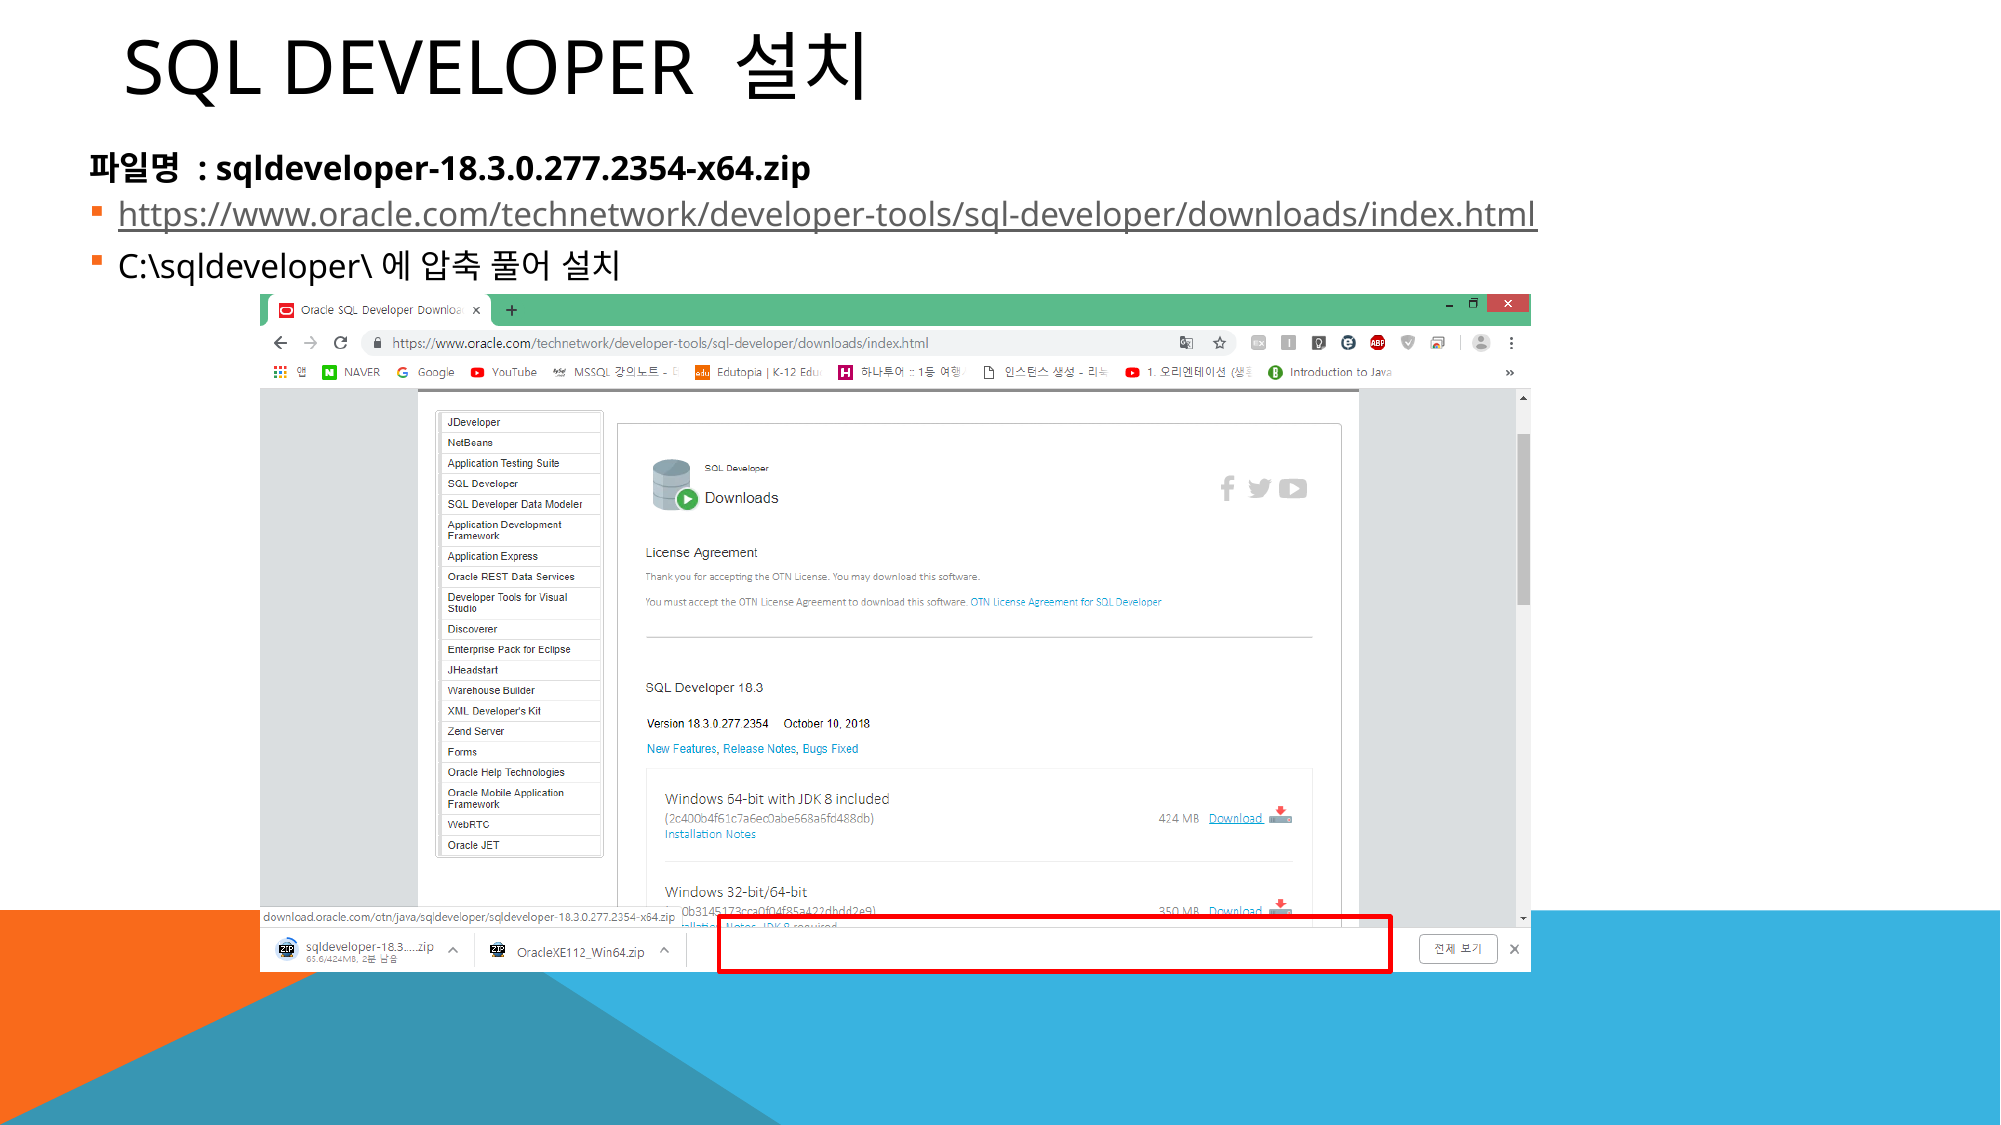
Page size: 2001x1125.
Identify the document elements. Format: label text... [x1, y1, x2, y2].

title SQL Developer 설치 [108, 24, 1596, 105]
picture [260, 294, 1531, 972]
list 파일명 : sqldeveloper-18.3.0.277.2354-x64.zip https://www.oracle.com/technetwork/developer-tools/sql-developer/downloads/index.html C:\sqldeveloper\에 압축 풀어 설치 [74, 139, 1983, 982]
